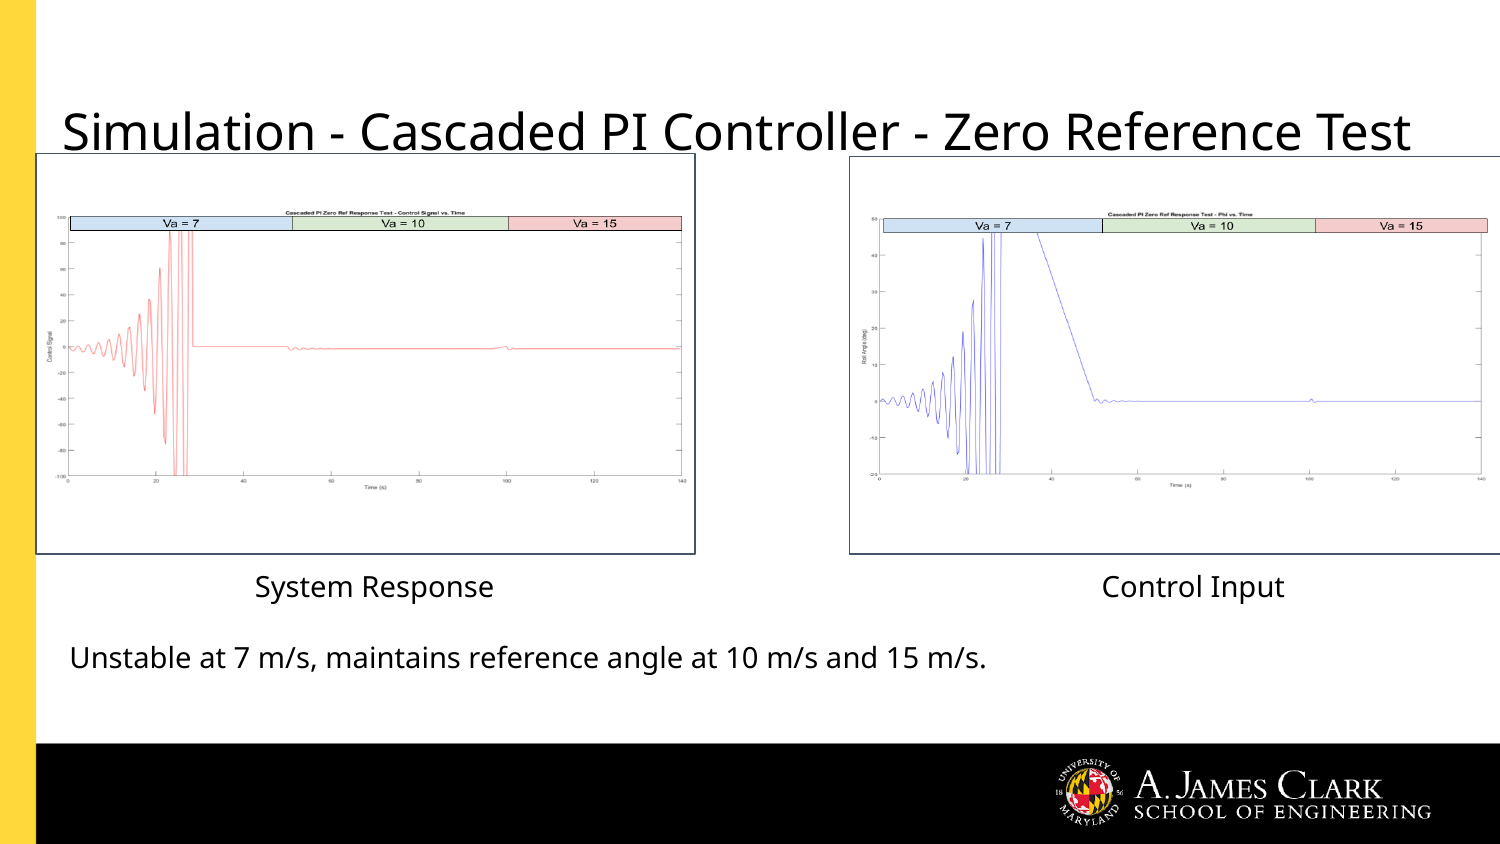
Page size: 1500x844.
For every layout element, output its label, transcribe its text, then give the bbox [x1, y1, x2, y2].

text_box Unstable at 7 m/s, maintains reference angle at 10 m/s and 15 m/s. [54, 624, 1494, 736]
picture [0, 0, 1500, 844]
title Simulation - Cascaded PI Controller - Zero Reference Test [51, 72, 1449, 167]
text_box System Response [146, 562, 603, 603]
text_box Control Input [965, 562, 1422, 603]
